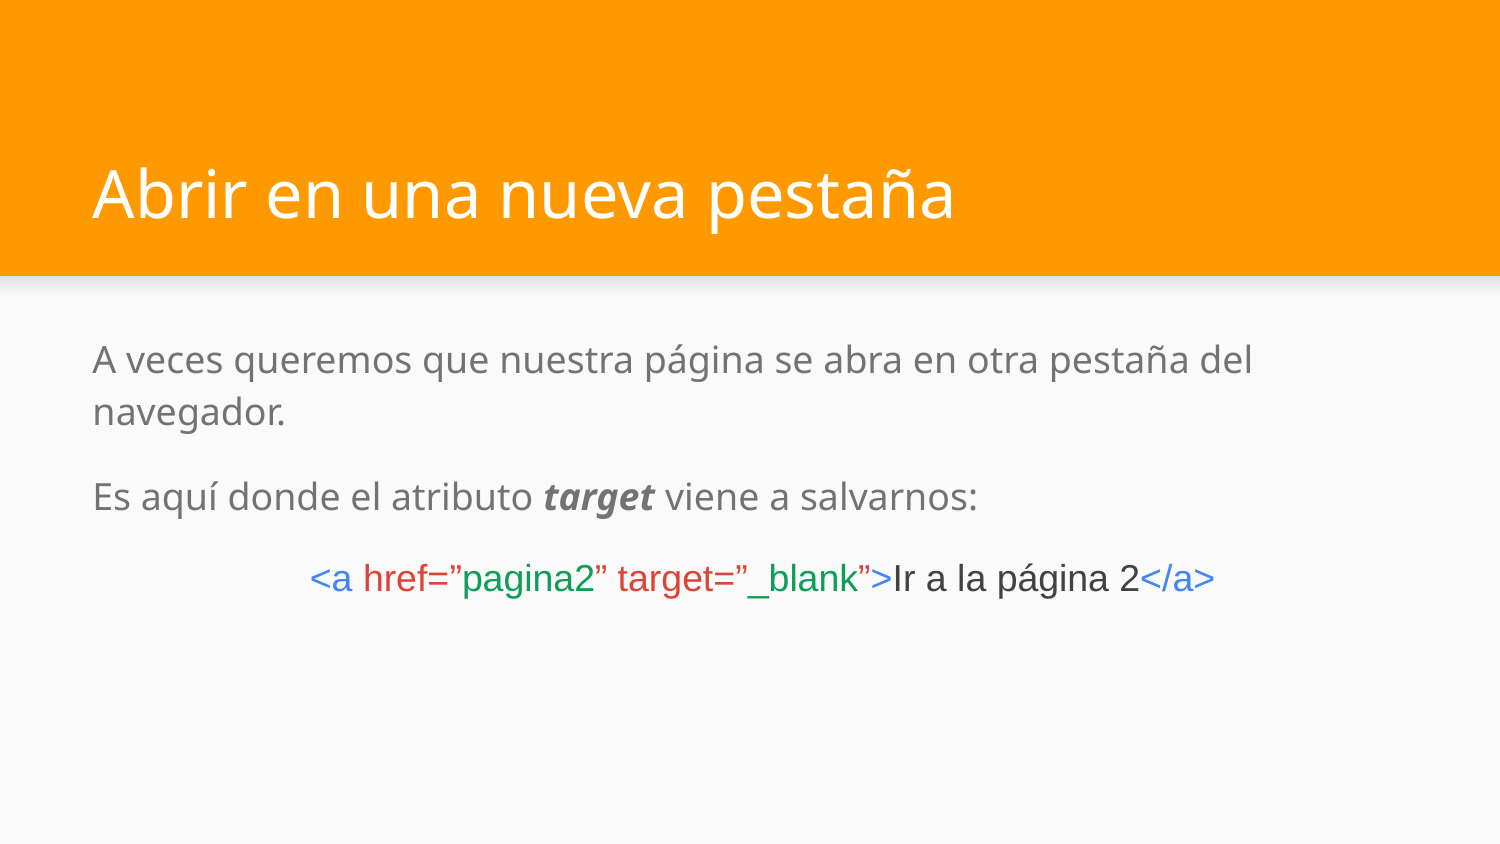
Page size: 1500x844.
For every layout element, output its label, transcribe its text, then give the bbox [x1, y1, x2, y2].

title Abrir en una nueva pestaña [77, 121, 1427, 248]
text_box <a href=”pagina2” target=”_blank”>Ir a la página 2</a> [99, 529, 1427, 624]
list A veces queremos que nuestra página se abra en otra pestaña del navegador. Es aquí donde el atributo target viene a salvarnos: [77, 314, 1427, 484]
